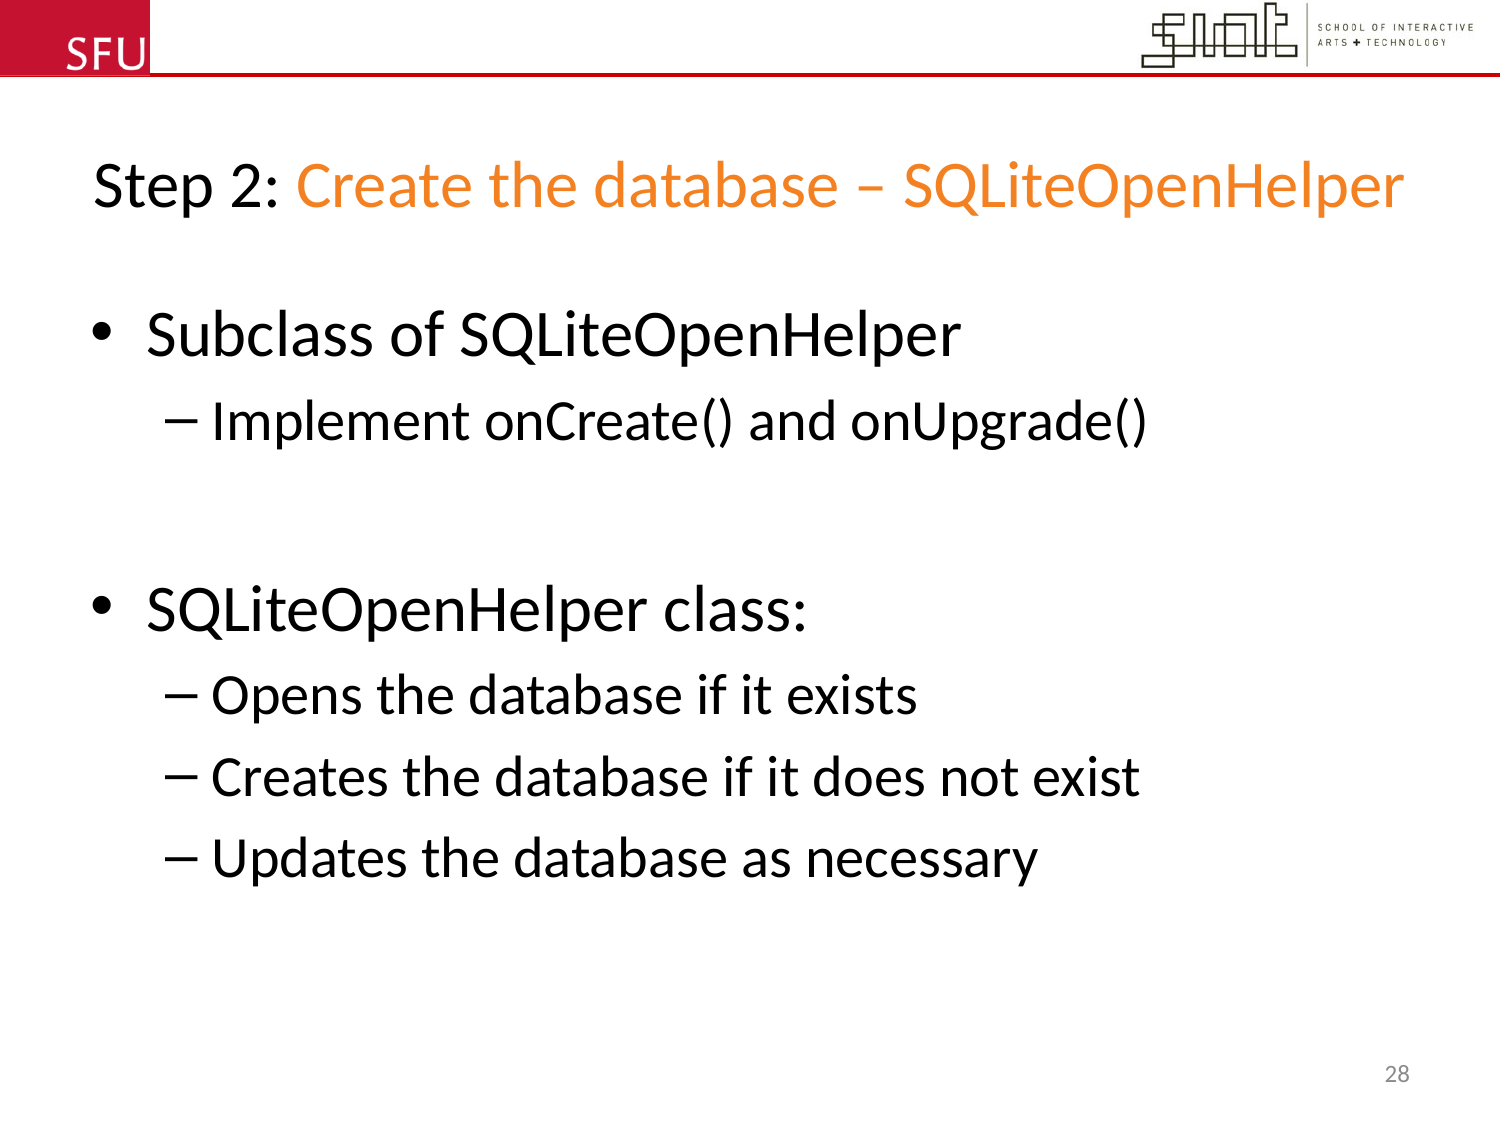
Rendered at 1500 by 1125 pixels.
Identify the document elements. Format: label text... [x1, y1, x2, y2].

title Step 2: Create the database – SQLiteOpenHelper [0, 87, 1500, 275]
slide_number 28 [1074, 1042, 1425, 1103]
picture [0, 0, 150, 76]
picture [1137, 0, 1475, 70]
list Subclass of SQLiteOpenHelper Implement onCreate() and onUpgrade() SQLiteOpenHelper class: Opens the database if it exists Creates the database if it does not exist Updates the database as necessary [75, 282, 1425, 1025]
